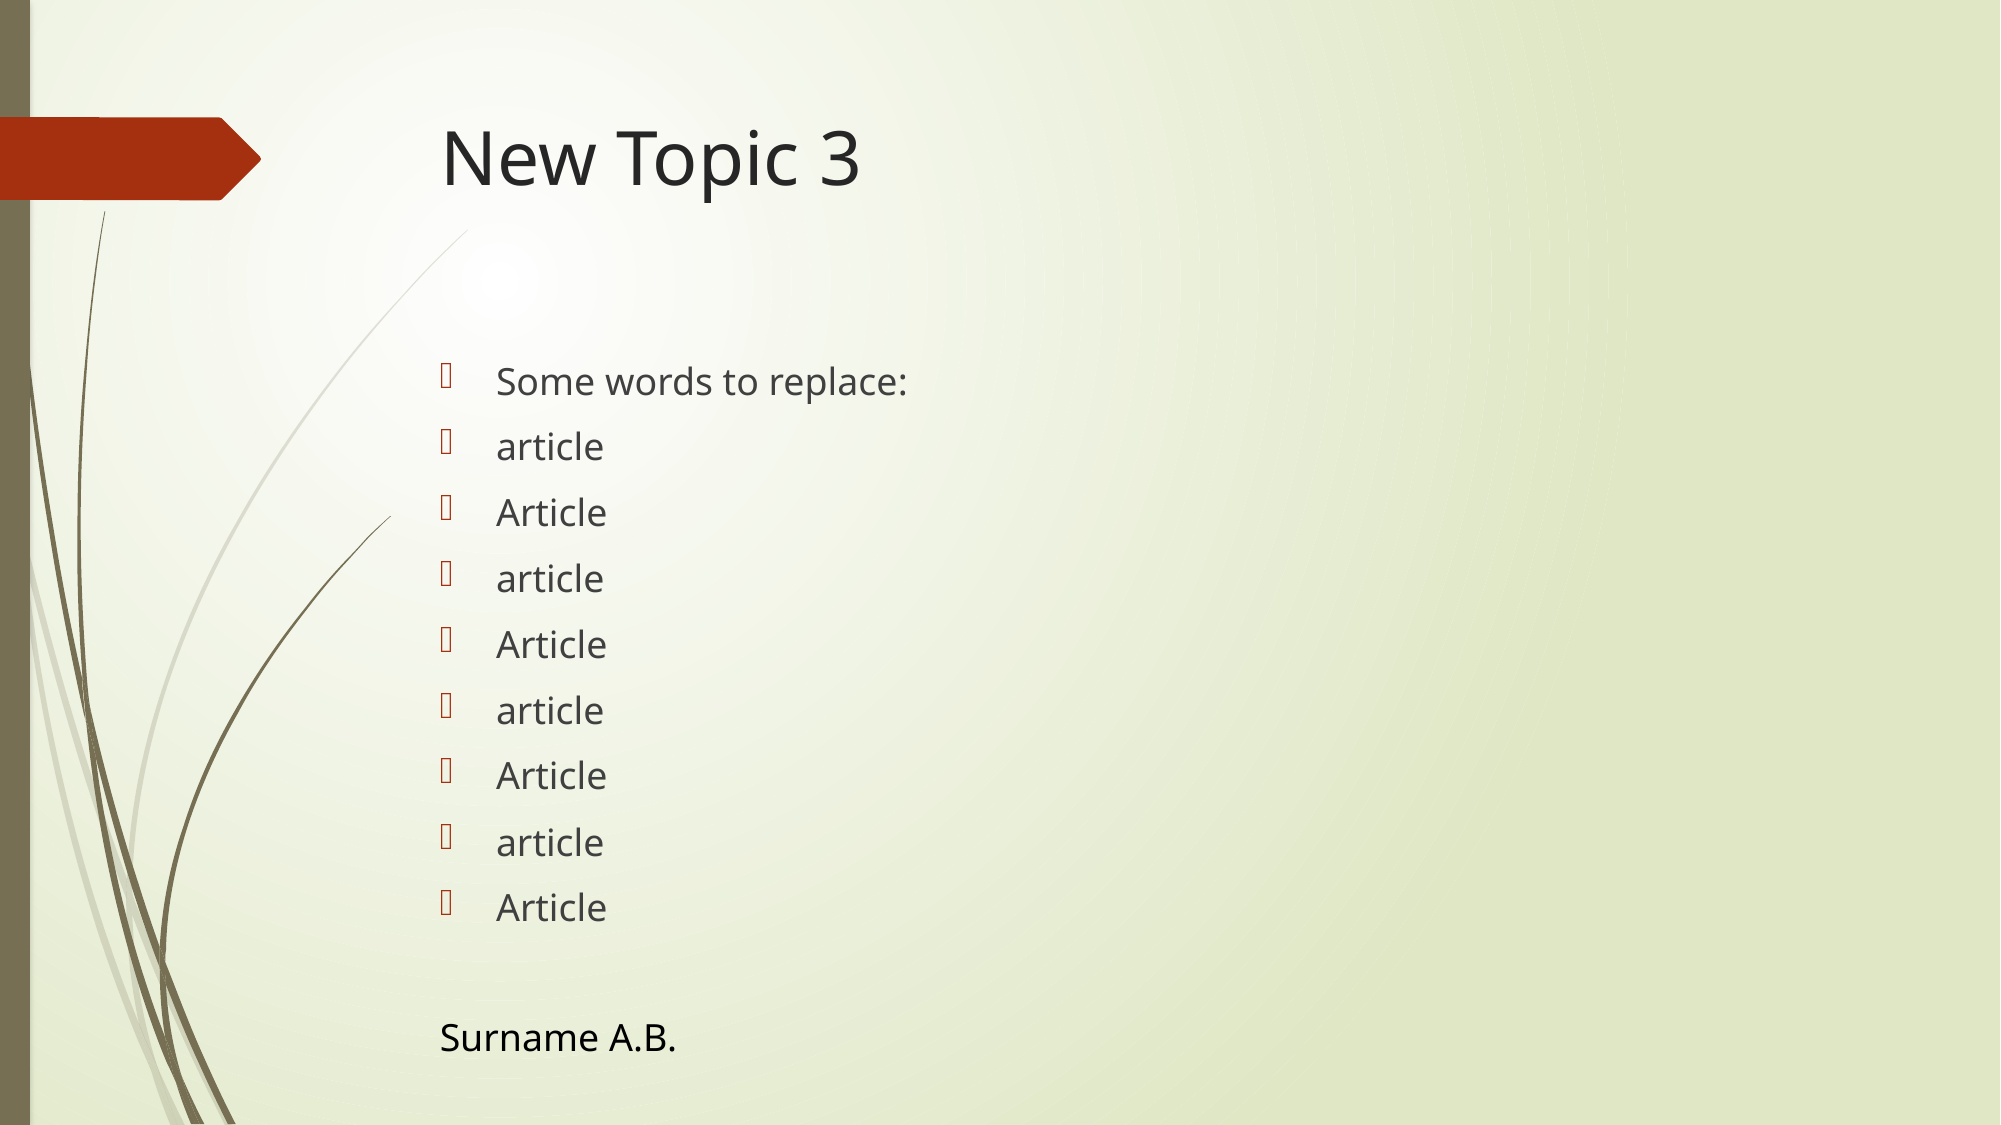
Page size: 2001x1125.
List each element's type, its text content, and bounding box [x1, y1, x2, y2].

footer Surname A.B. [424, 1006, 1675, 1067]
title New Topic 3 [425, 102, 1888, 313]
list Some words to replace: article Article article Article article Article article Article [424, 350, 1888, 970]
